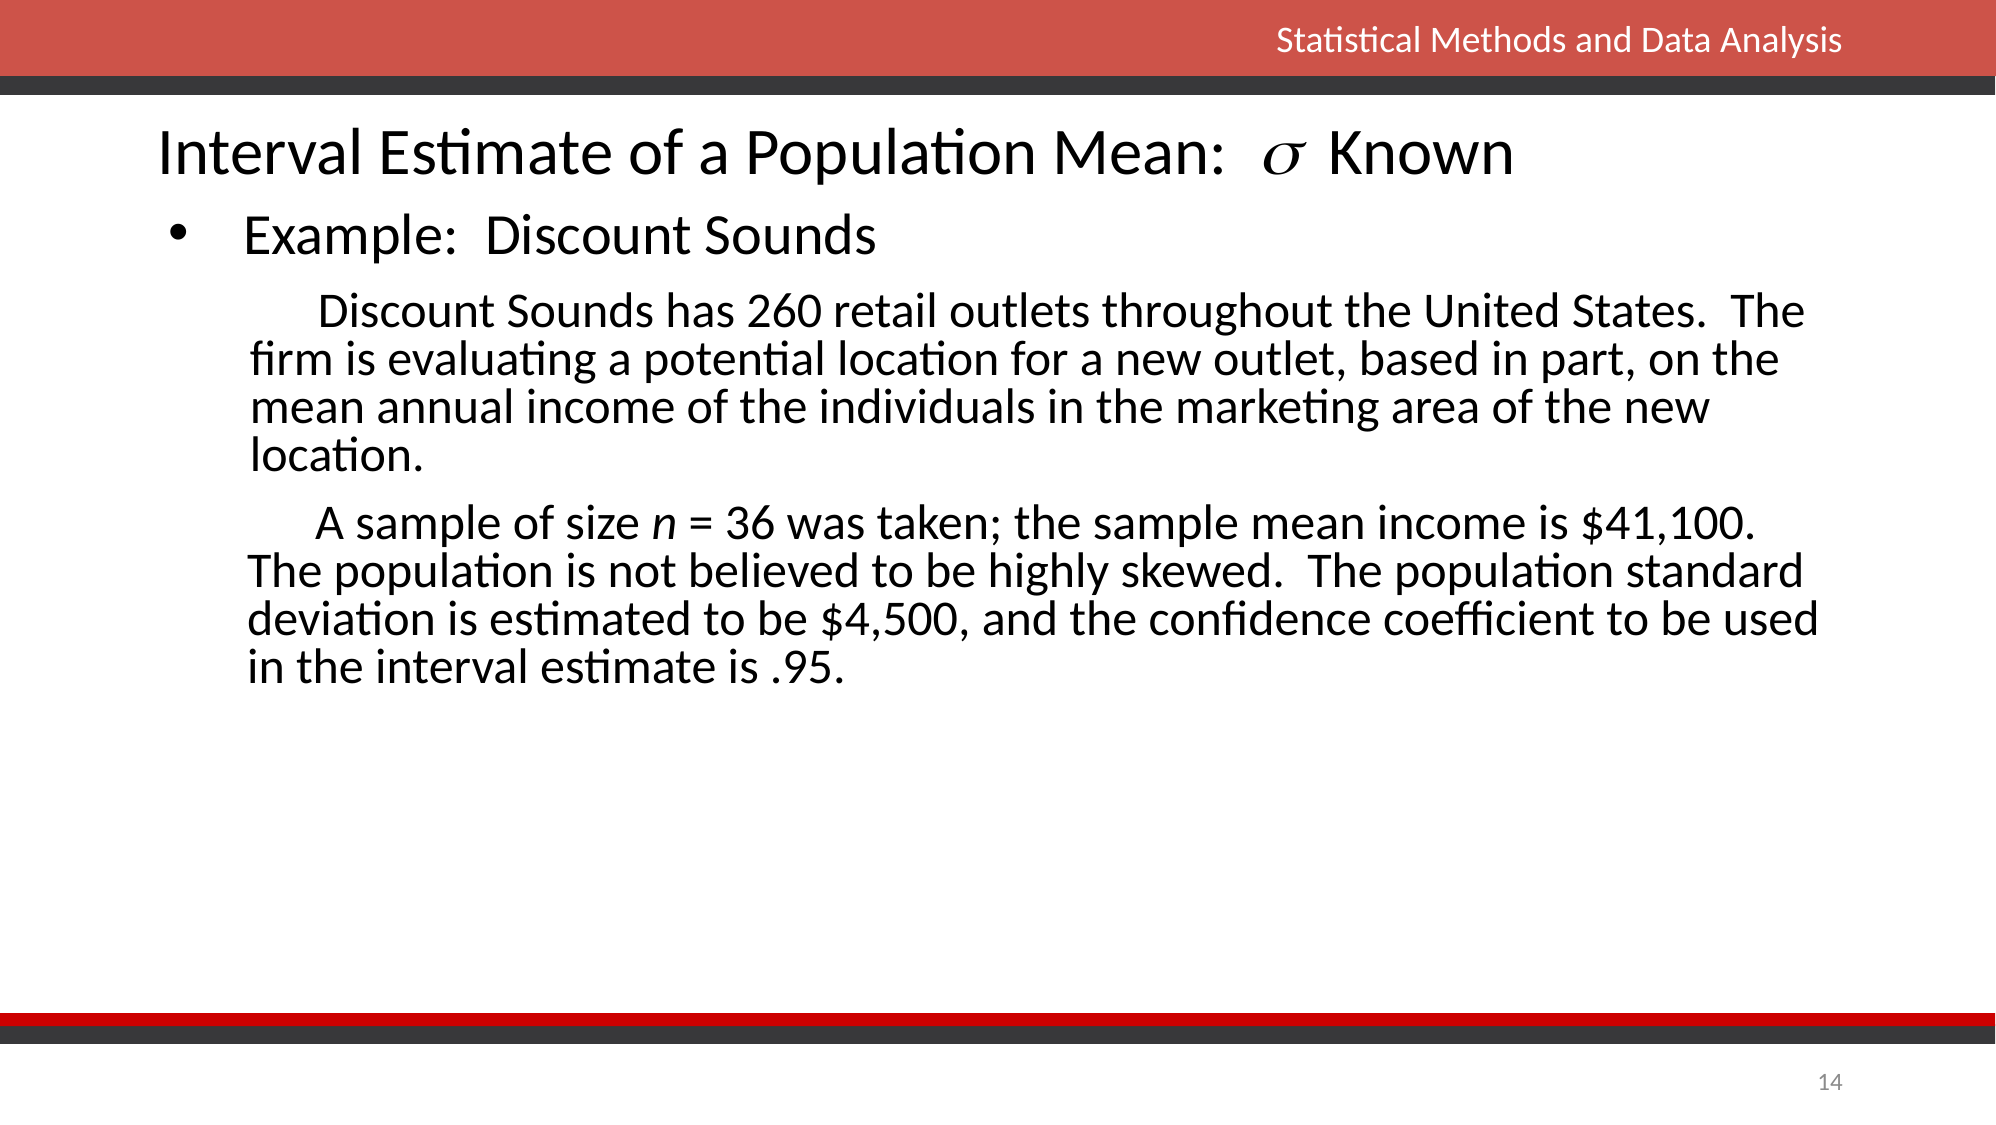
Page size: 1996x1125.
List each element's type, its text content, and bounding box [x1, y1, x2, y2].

text_box Example: Discount Sounds [153, 188, 1471, 272]
picture [0, 1027, 1996, 1044]
text_box Discount Sounds has 260 retail outlets throughout the United States. The firm is evaluating a potential location for a new outlet, based in part, on the mean annual income of the individuals in the marketing area of the new location. [235, 282, 1846, 494]
text_box A sample of size n = 36 was taken; the sample mean income is $41,100. The population is not believed to be highly skewed. The population standard deviation is estimated to be $4,500, and the confidence coefficient to be used in the interval estimate is .95. [232, 494, 1857, 722]
text_box Interval Estimate of a Population Mean:  Known [142, 93, 1839, 202]
picture [0, 76, 1996, 95]
slide_number 14 [1755, 1057, 1858, 1103]
